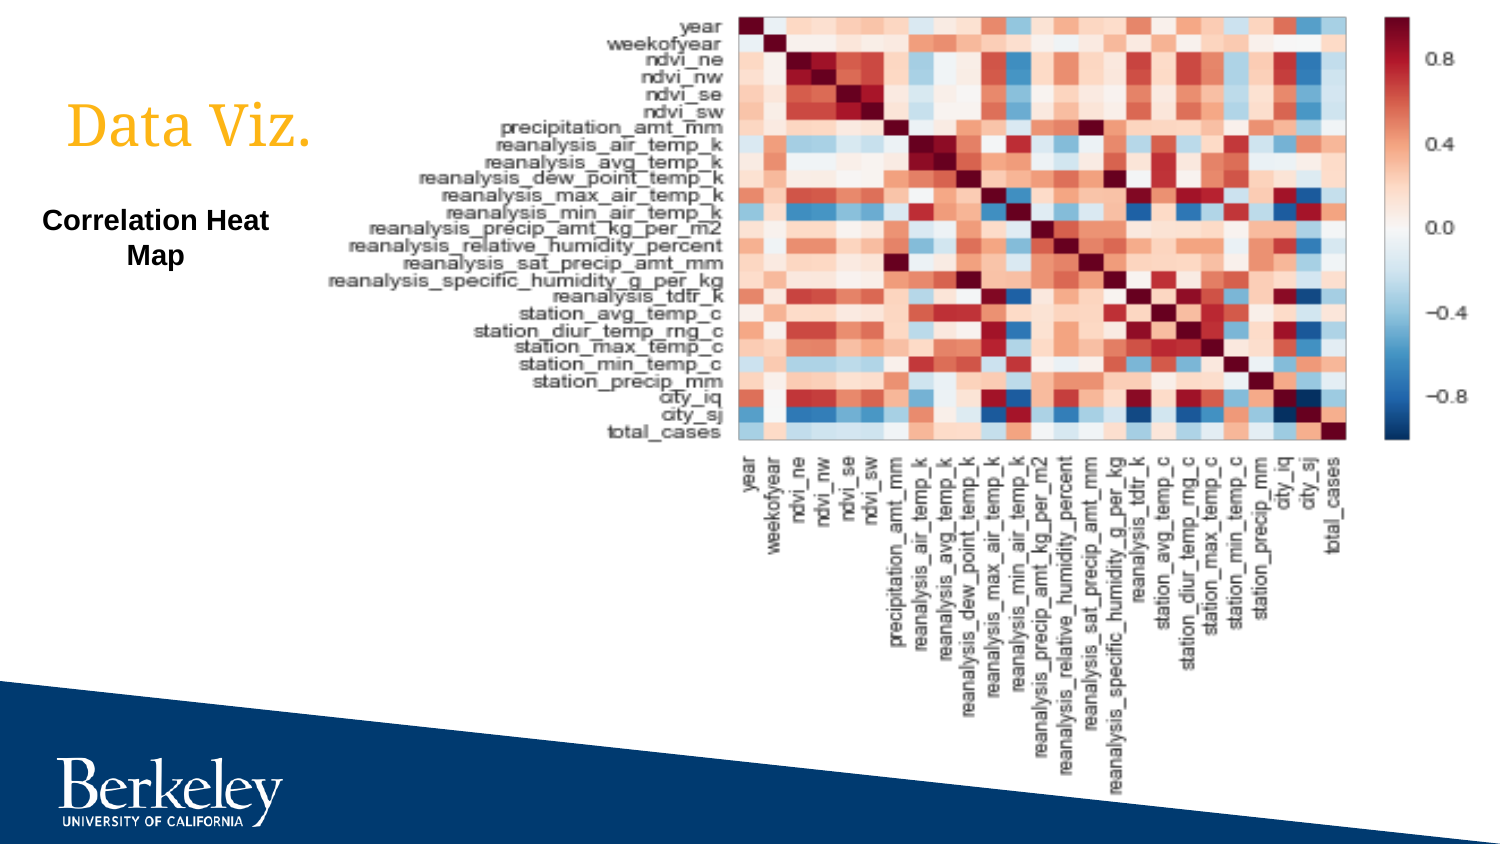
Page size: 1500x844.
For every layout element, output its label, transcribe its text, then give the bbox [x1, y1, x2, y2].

picture [311, 3, 1485, 808]
title Data Viz. [51, 72, 306, 167]
text_box Correlation Heat Map [19, 186, 292, 281]
text_box [0, 682, 1488, 844]
picture [56, 757, 283, 828]
